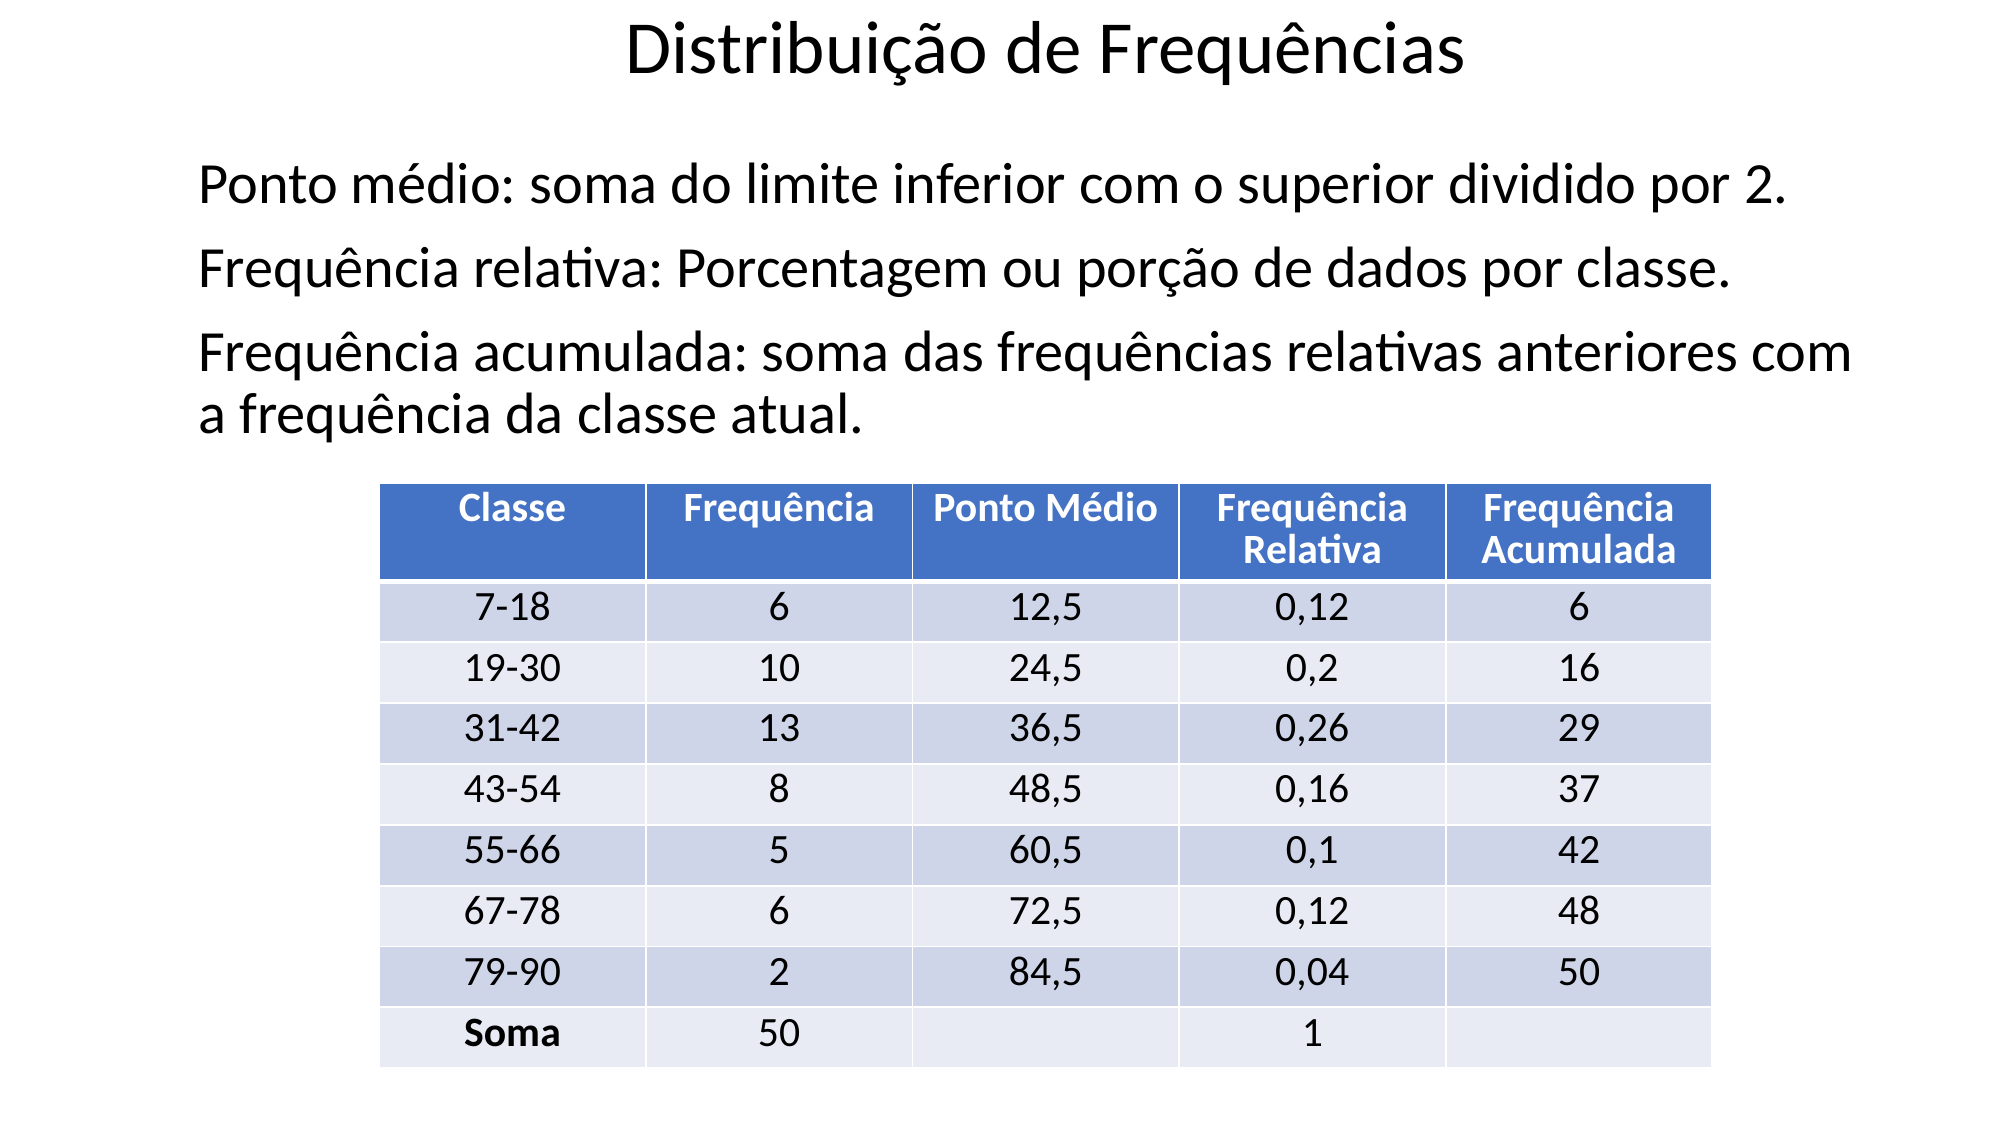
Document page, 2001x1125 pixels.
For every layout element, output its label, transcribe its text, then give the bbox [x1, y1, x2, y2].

table_cell 1 [1180, 1008, 1445, 1067]
table_header Ponto Médio [913, 484, 1178, 579]
table_cell 42 [1447, 826, 1711, 885]
table_cell 67-78 [380, 887, 645, 946]
table_cell 0,04 [1180, 947, 1445, 1006]
table_cell 43-54 [380, 765, 645, 824]
table_cell 16 [1447, 643, 1711, 702]
table_cell 19-30 [380, 643, 645, 702]
table_cell 55-66 [380, 826, 645, 885]
table_header Frequência Relativa [1180, 484, 1445, 579]
table_header Frequência Acumulada [1447, 484, 1711, 579]
table_cell [913, 1008, 1178, 1067]
table_cell 6 [647, 887, 912, 946]
table_cell 36,5 [913, 704, 1178, 763]
table_cell 2 [647, 947, 912, 1006]
table_cell 84,5 [913, 947, 1178, 1006]
table_cell 7-18 [380, 584, 645, 641]
table_cell 0,26 [1180, 704, 1445, 763]
table_cell 0,12 [1180, 584, 1445, 641]
table_cell 8 [647, 765, 912, 824]
table_cell 6 [647, 584, 912, 641]
table_cell 12,5 [913, 584, 1178, 641]
table_cell 60,5 [913, 826, 1178, 885]
table_cell 6 [1447, 584, 1711, 641]
table_cell 72,5 [913, 887, 1178, 946]
table_cell 0,16 [1180, 765, 1445, 824]
table_header Frequência [647, 484, 912, 579]
table_cell 50 [647, 1008, 912, 1067]
table_cell 13 [647, 704, 912, 763]
table_cell Soma [380, 1008, 645, 1067]
table_cell 29 [1447, 704, 1711, 763]
table_cell 37 [1447, 765, 1711, 824]
table_cell 48,5 [913, 765, 1178, 824]
table_header Classe [380, 484, 645, 579]
table_cell 79-90 [380, 947, 645, 1006]
table_cell 0,1 [1180, 826, 1445, 885]
table_cell 48 [1447, 887, 1711, 946]
table_cell 5 [647, 826, 912, 885]
table_cell 24,5 [913, 643, 1178, 702]
table_cell 0,12 [1180, 887, 1445, 946]
text_box Distribuição de Frequências Ponto médio: soma do limite inferior com o superior dividido por 2. Frequência relativa: Porcentagem ou porção de dados por classe. Frequência acumulada: soma das frequências relativas anteriores com a frequência da classe atual. [183, 0, 1909, 483]
table_cell 31-42 [380, 704, 645, 763]
table_cell 10 [647, 643, 912, 702]
table_cell 50 [1447, 947, 1711, 1006]
table_cell 0,2 [1180, 643, 1445, 702]
table_cell [1447, 1008, 1711, 1067]
